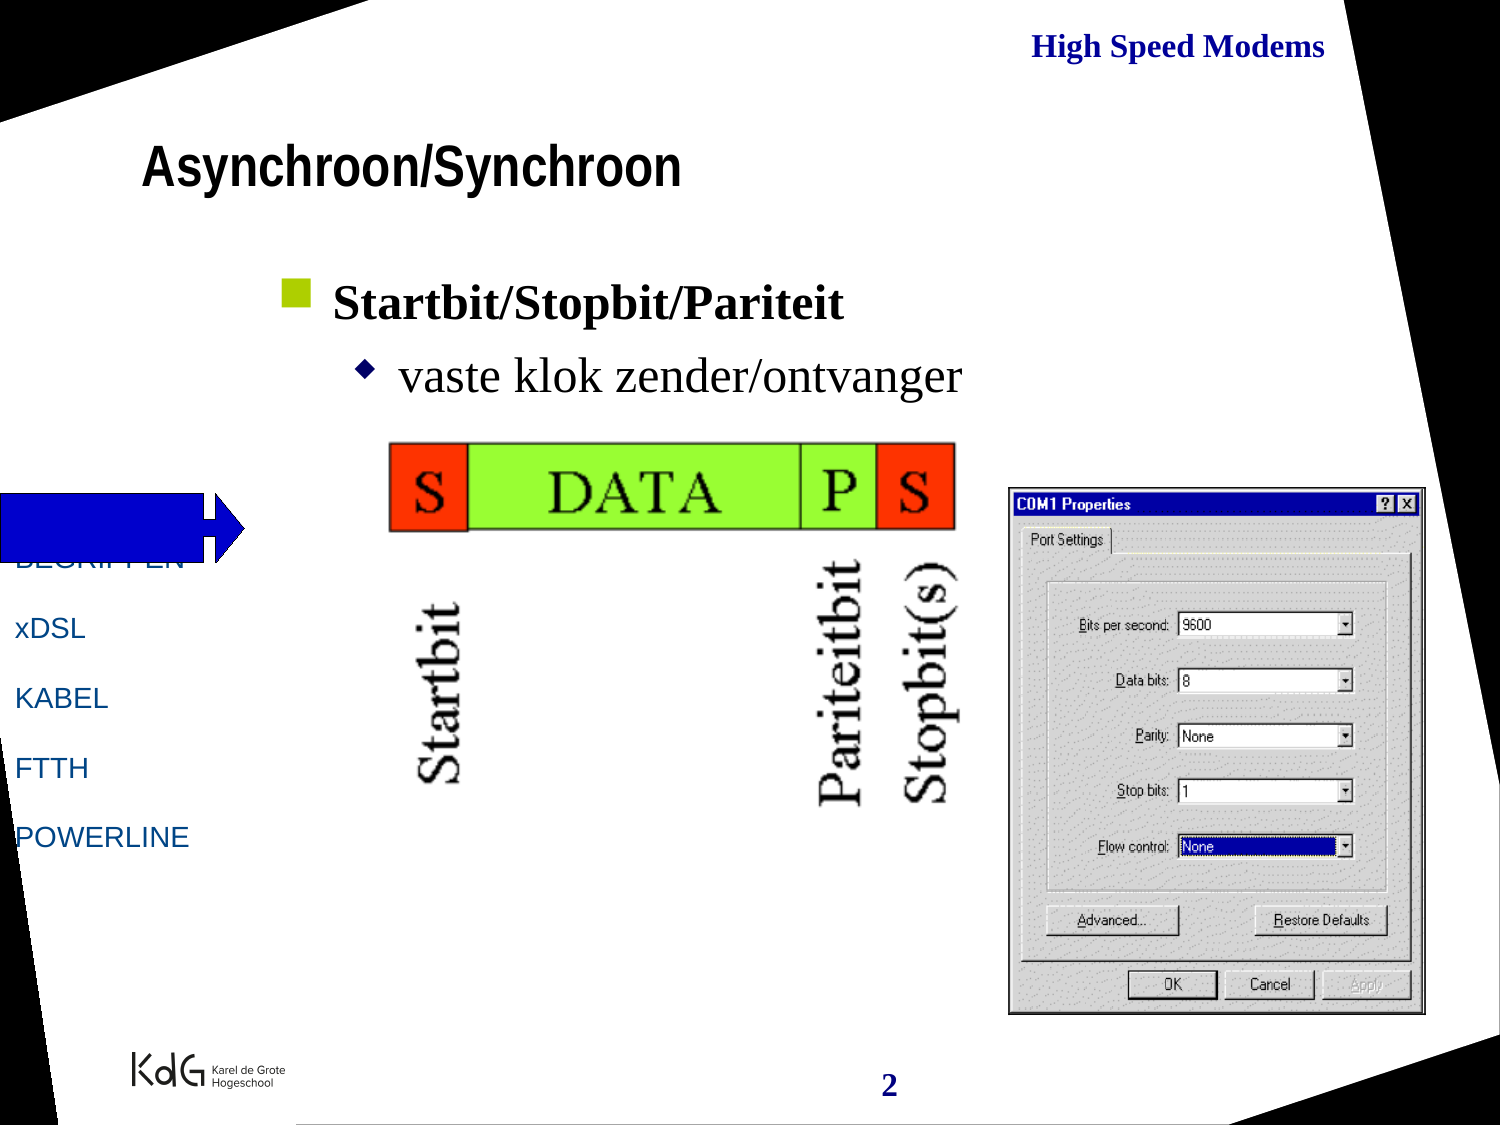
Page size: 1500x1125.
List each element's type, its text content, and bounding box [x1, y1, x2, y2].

picture [378, 431, 972, 837]
text_box Startbit/Stopbit/Pariteit vaste klok zender/ontvanger [277, 269, 1425, 1013]
picture [132, 1052, 285, 1089]
text_box [0, 493, 245, 563]
text_box Asynchroon/Synchroon [141, 72, 1447, 253]
picture [1005, 481, 1433, 1029]
